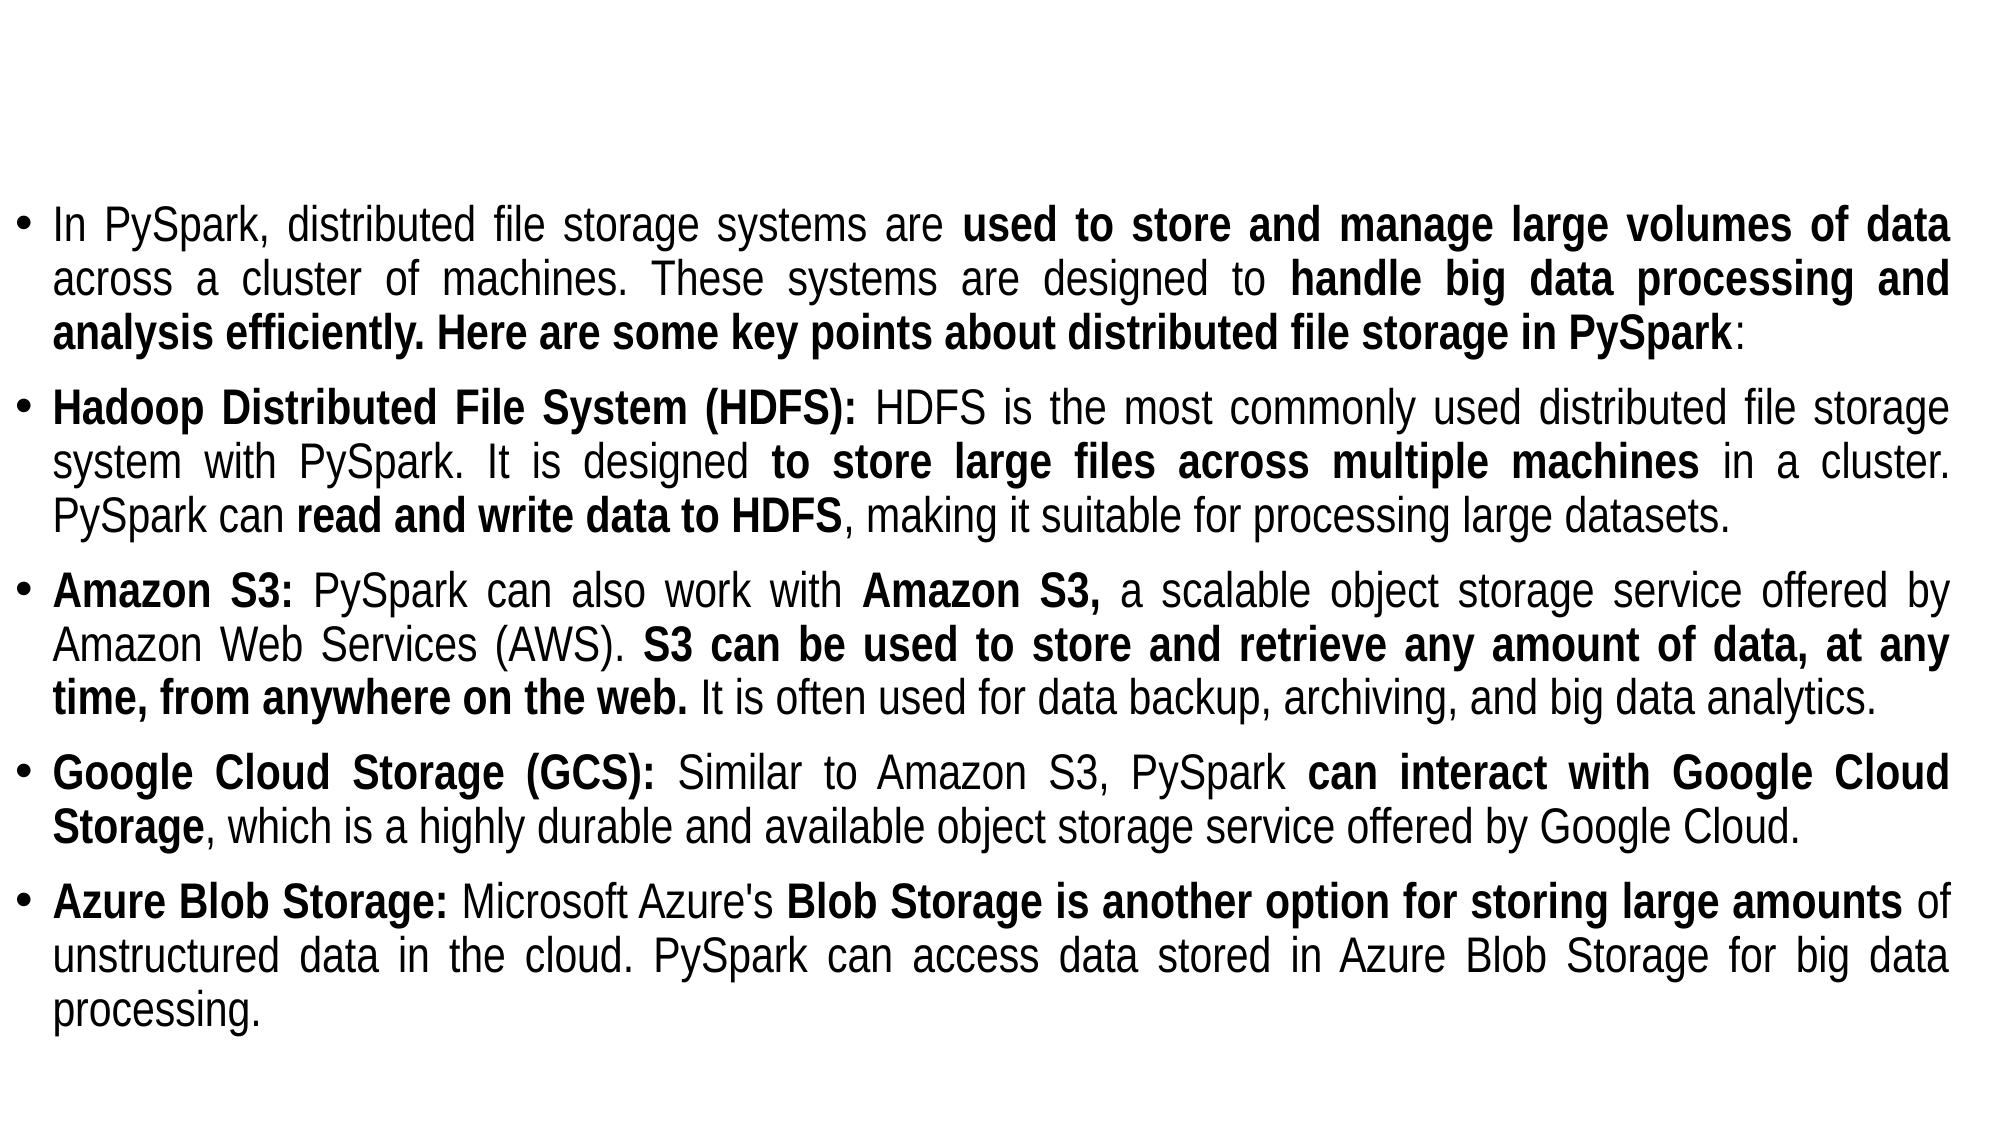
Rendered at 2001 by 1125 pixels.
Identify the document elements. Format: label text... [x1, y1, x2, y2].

list In PySpark, distributed file storage systems are used to store and manage large volumes of data across a cluster of machines. These systems are designed to handle big data processing and analysis efficiently. Here are some key points about distributed file storage in PySpark: Hadoop Distributed File System (HDFS): HDFS is the most commonly used distributed file storage system with PySpark. It is designed to store large files across multiple machines in a cluster. PySpark can read and write data to HDFS, making it suitable for processing large datasets. Amazon S3: PySpark can also work with Amazon S3, a scalable object storage service offered by Amazon Web Services (AWS). S3 can be used to store and retrieve any amount of data, at any time, from anywhere on the web. It is often used for data backup, archiving, and big data analytics. Google Cloud Storage (GCS): Similar to Amazon S3, PySpark can interact with Google Cloud Storage, which is a highly durable and available object storage service offered by Google Cloud. Azure Blob Storage: Microsoft Azure's Blob Storage is another option for storing large amounts of unstructured data in the cloud. PySpark can access data stored in Azure Blob Storage for big data processing. [0, 190, 1967, 926]
